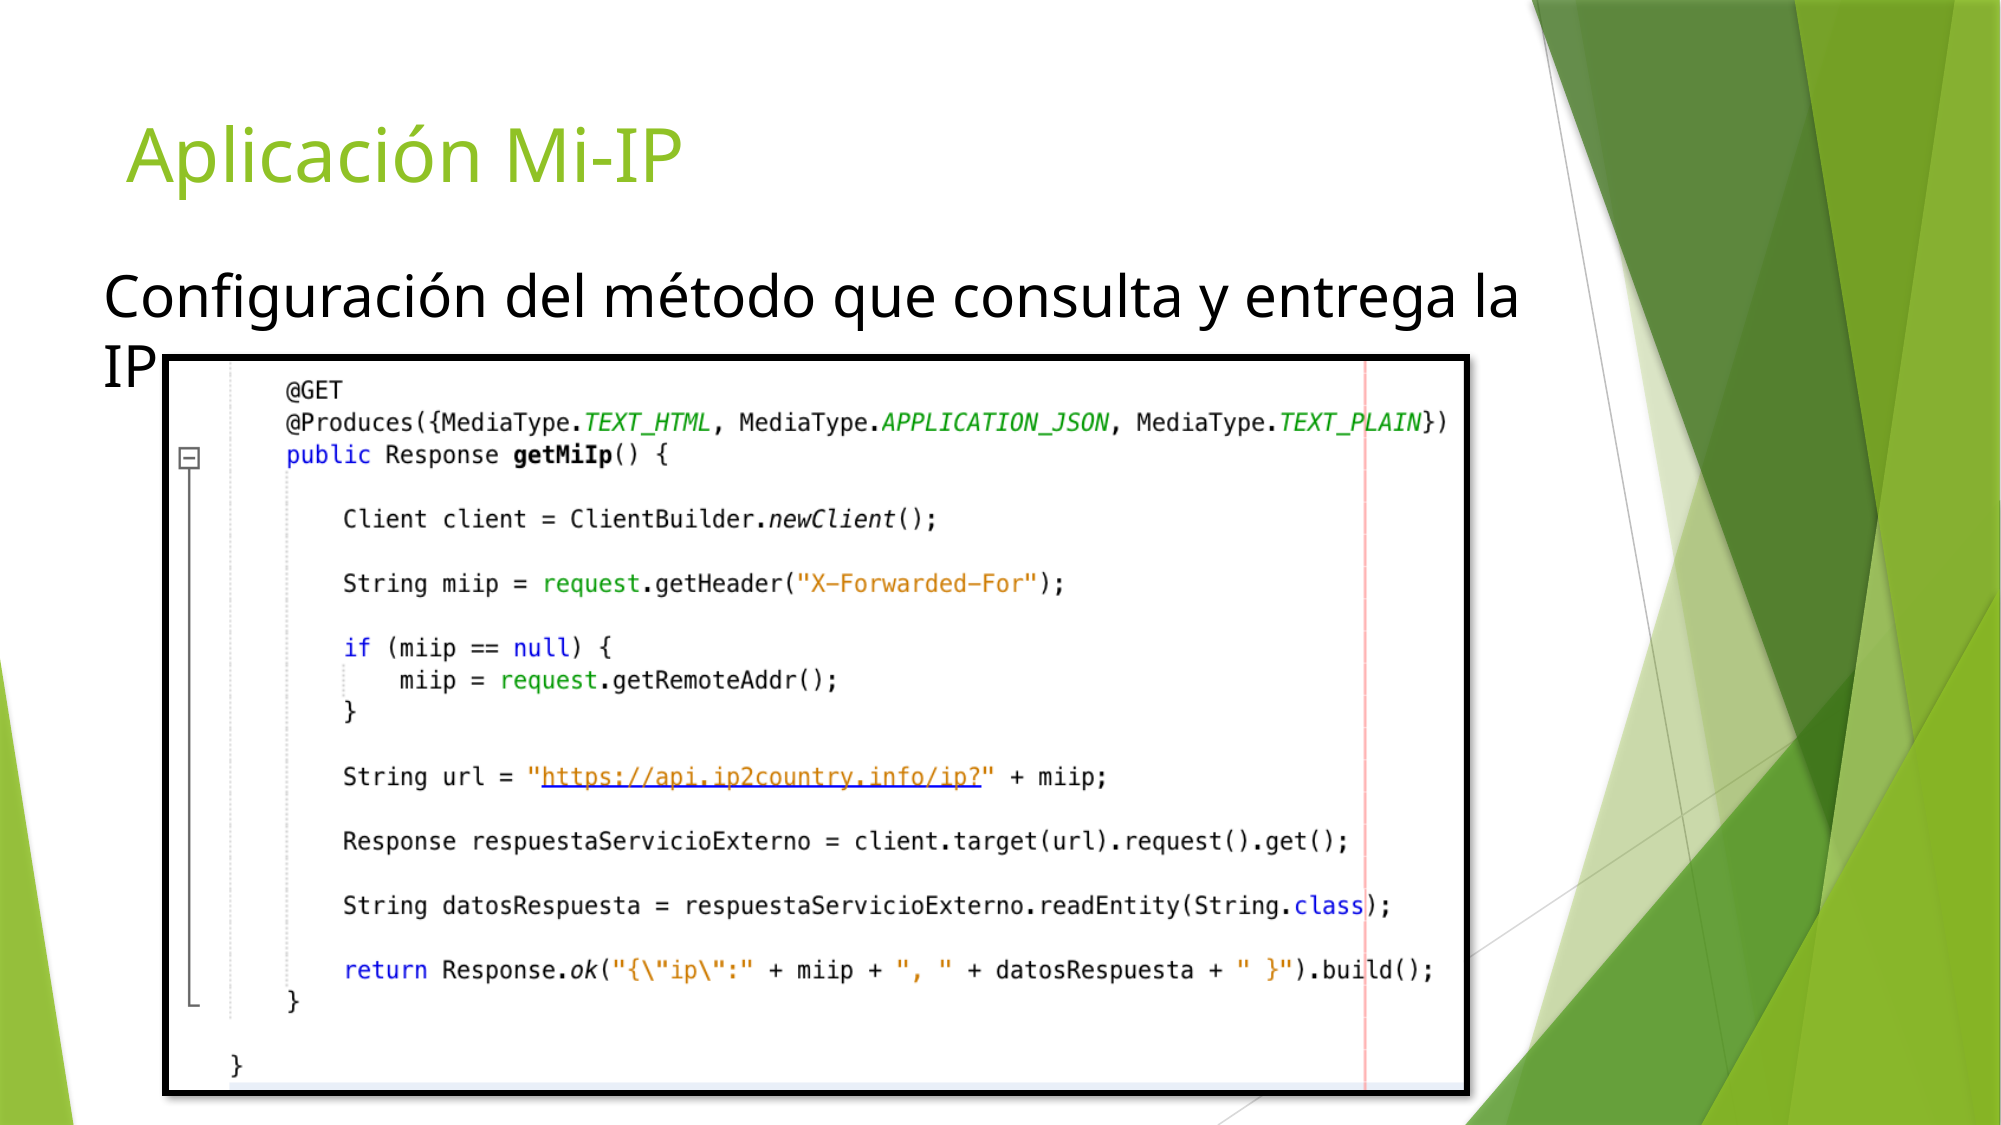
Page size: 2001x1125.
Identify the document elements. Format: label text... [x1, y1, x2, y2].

picture [168, 360, 1465, 1091]
text_box Configuración del método que consulta y entrega la IP [89, 252, 1554, 407]
title Aplicación Mi-IP [111, 99, 1522, 252]
